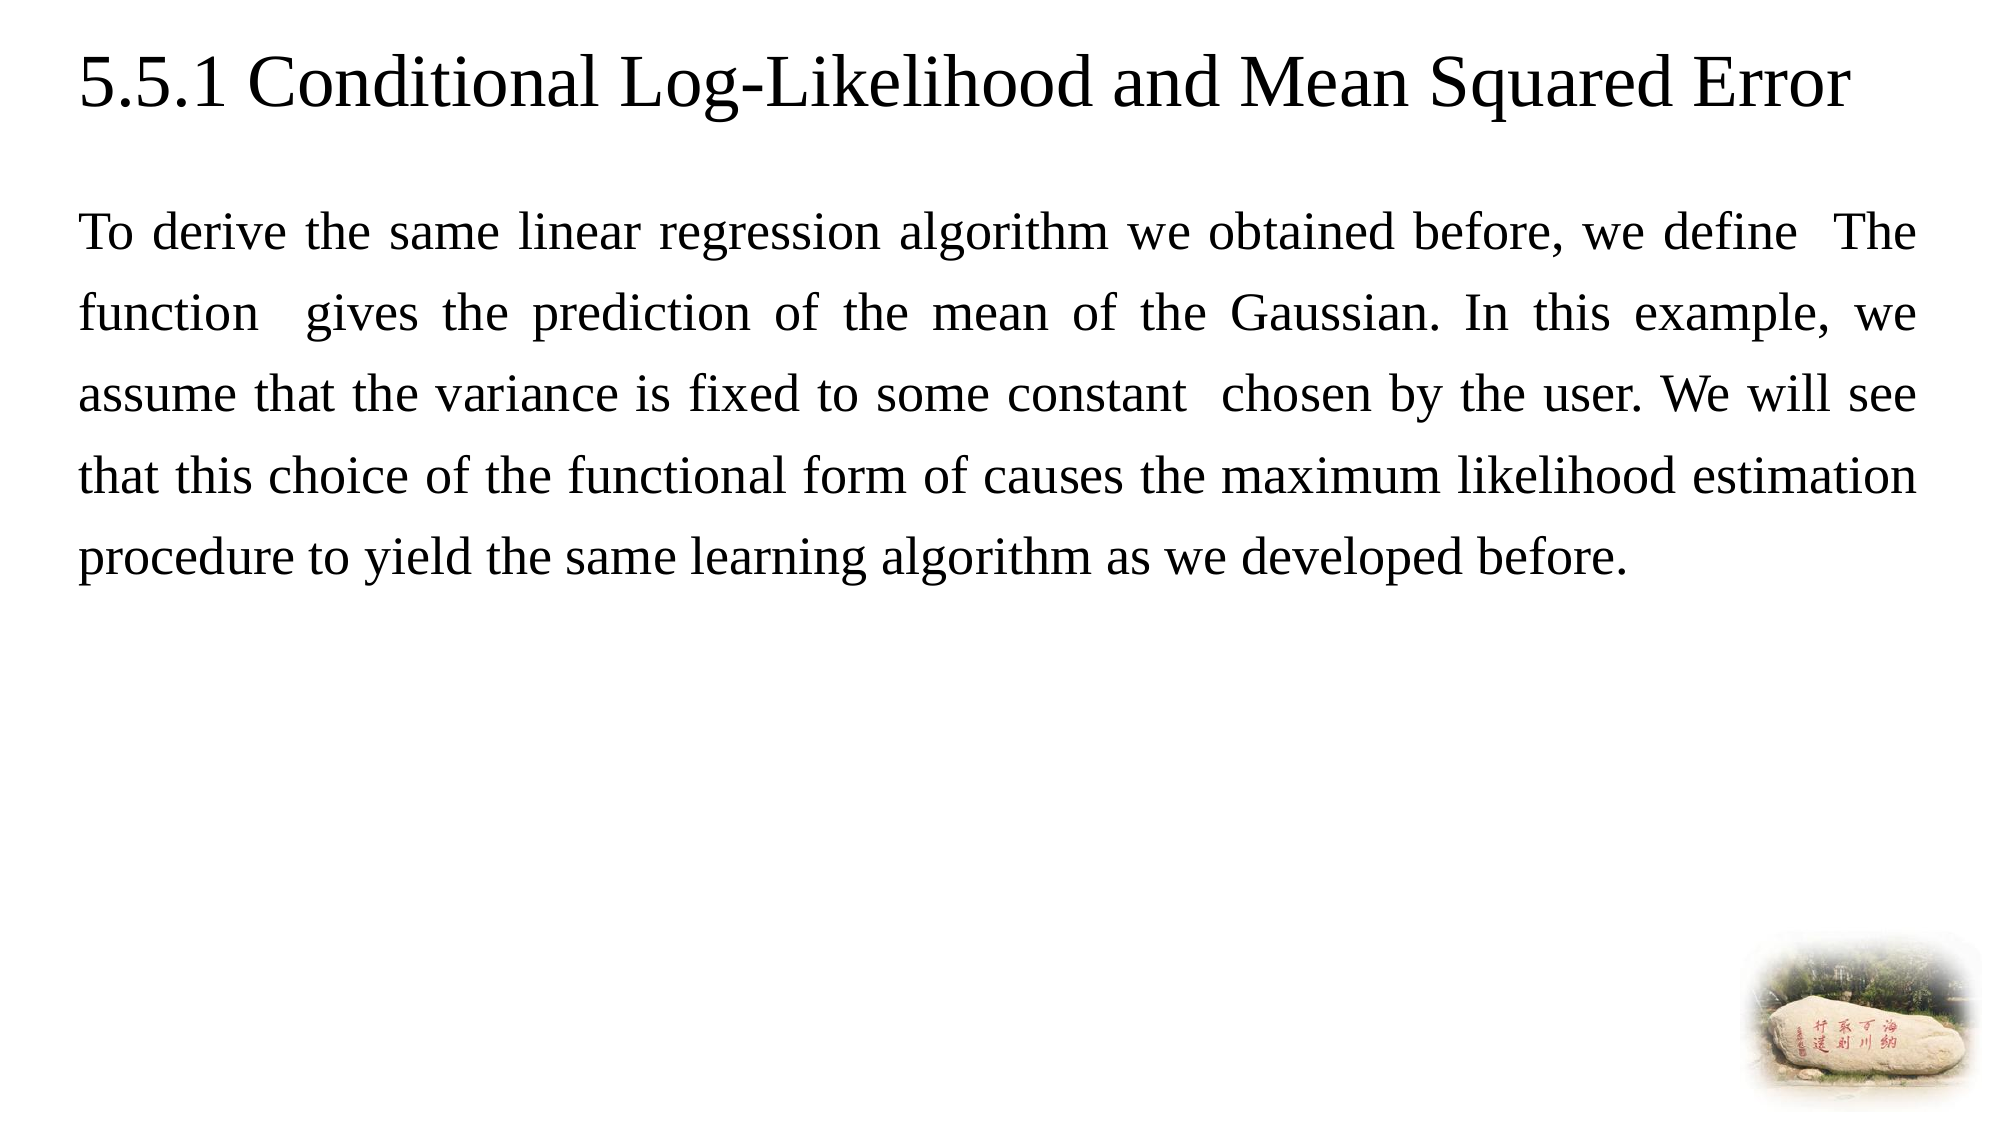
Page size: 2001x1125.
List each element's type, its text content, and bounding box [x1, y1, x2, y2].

title 5.5.1 Conditional Log-Likelihood and Mean Squared Error [63, 21, 1936, 142]
picture [1740, 927, 1985, 1112]
